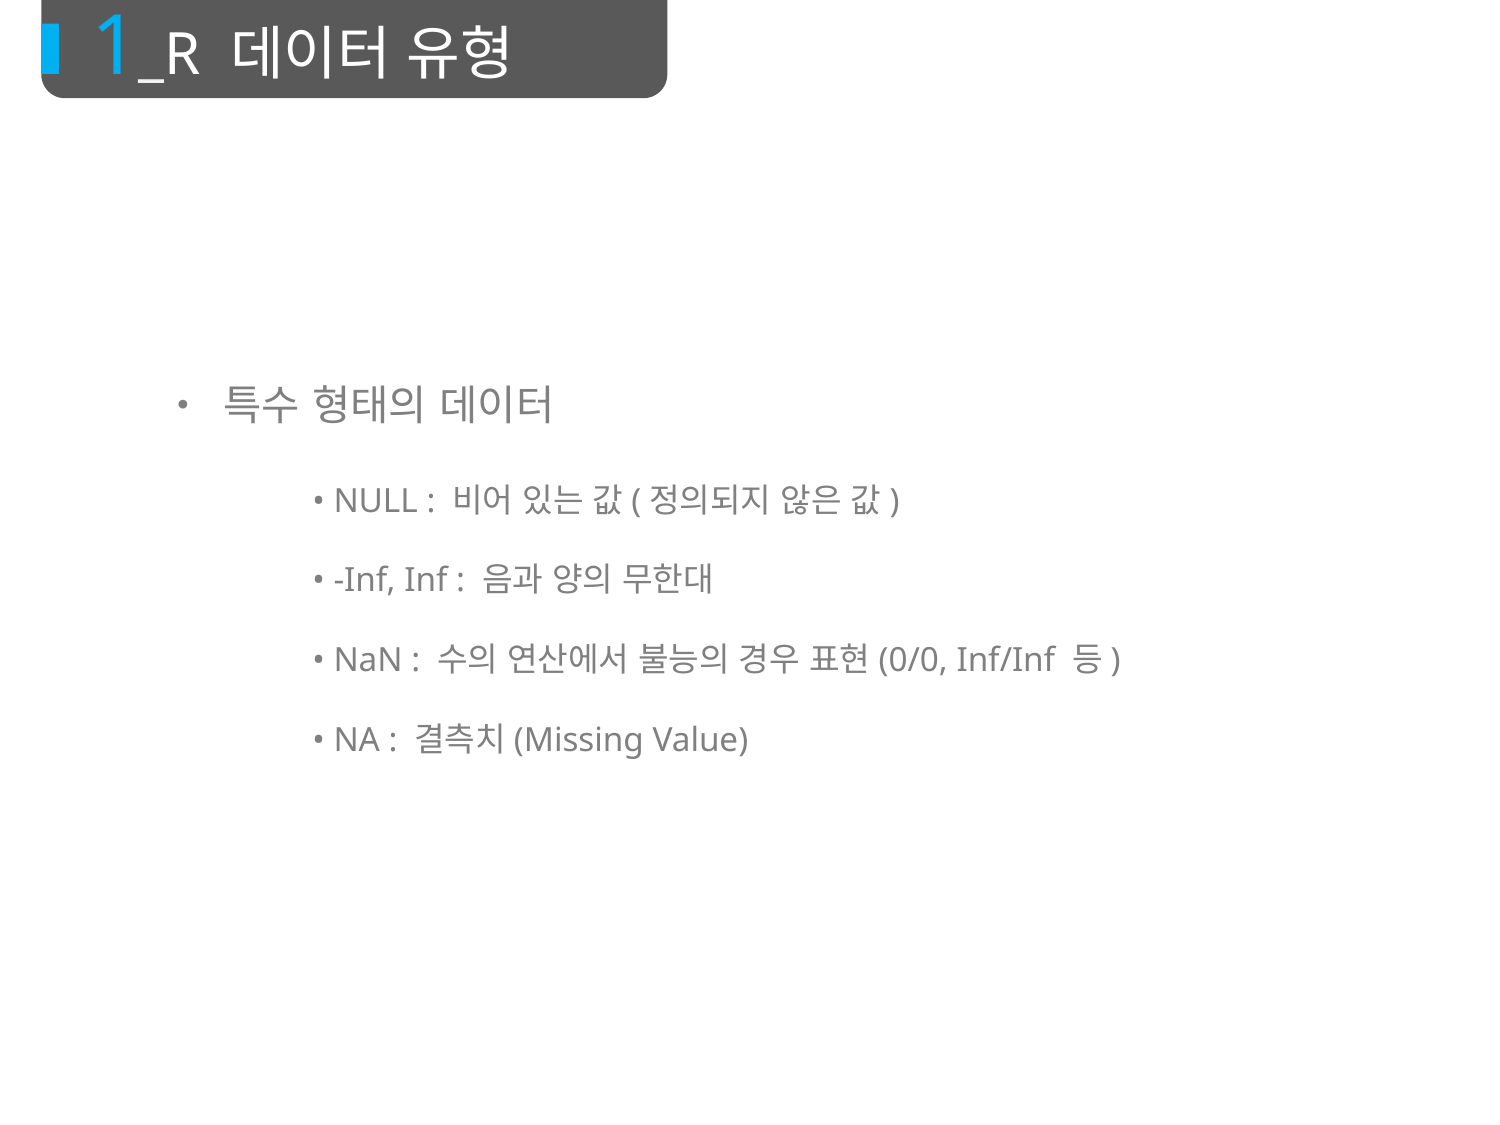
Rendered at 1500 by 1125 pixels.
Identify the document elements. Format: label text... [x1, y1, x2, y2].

text_box [39, 0, 670, 101]
text_box [39, 21, 61, 76]
text_box • 특수 형태의 데이터 • NULL : 비어 있는 값(정의되지 않은 값) • -Inf, Inf : 음과 양의 무한대 • NaN : 수의 연산에서 불능의 경우 표현(0/0, Inf/Inf 등) • NA : 결측치(Missing Value) [147, 371, 1294, 766]
text_box 1_R 데이터 유형 [76, 0, 585, 99]
